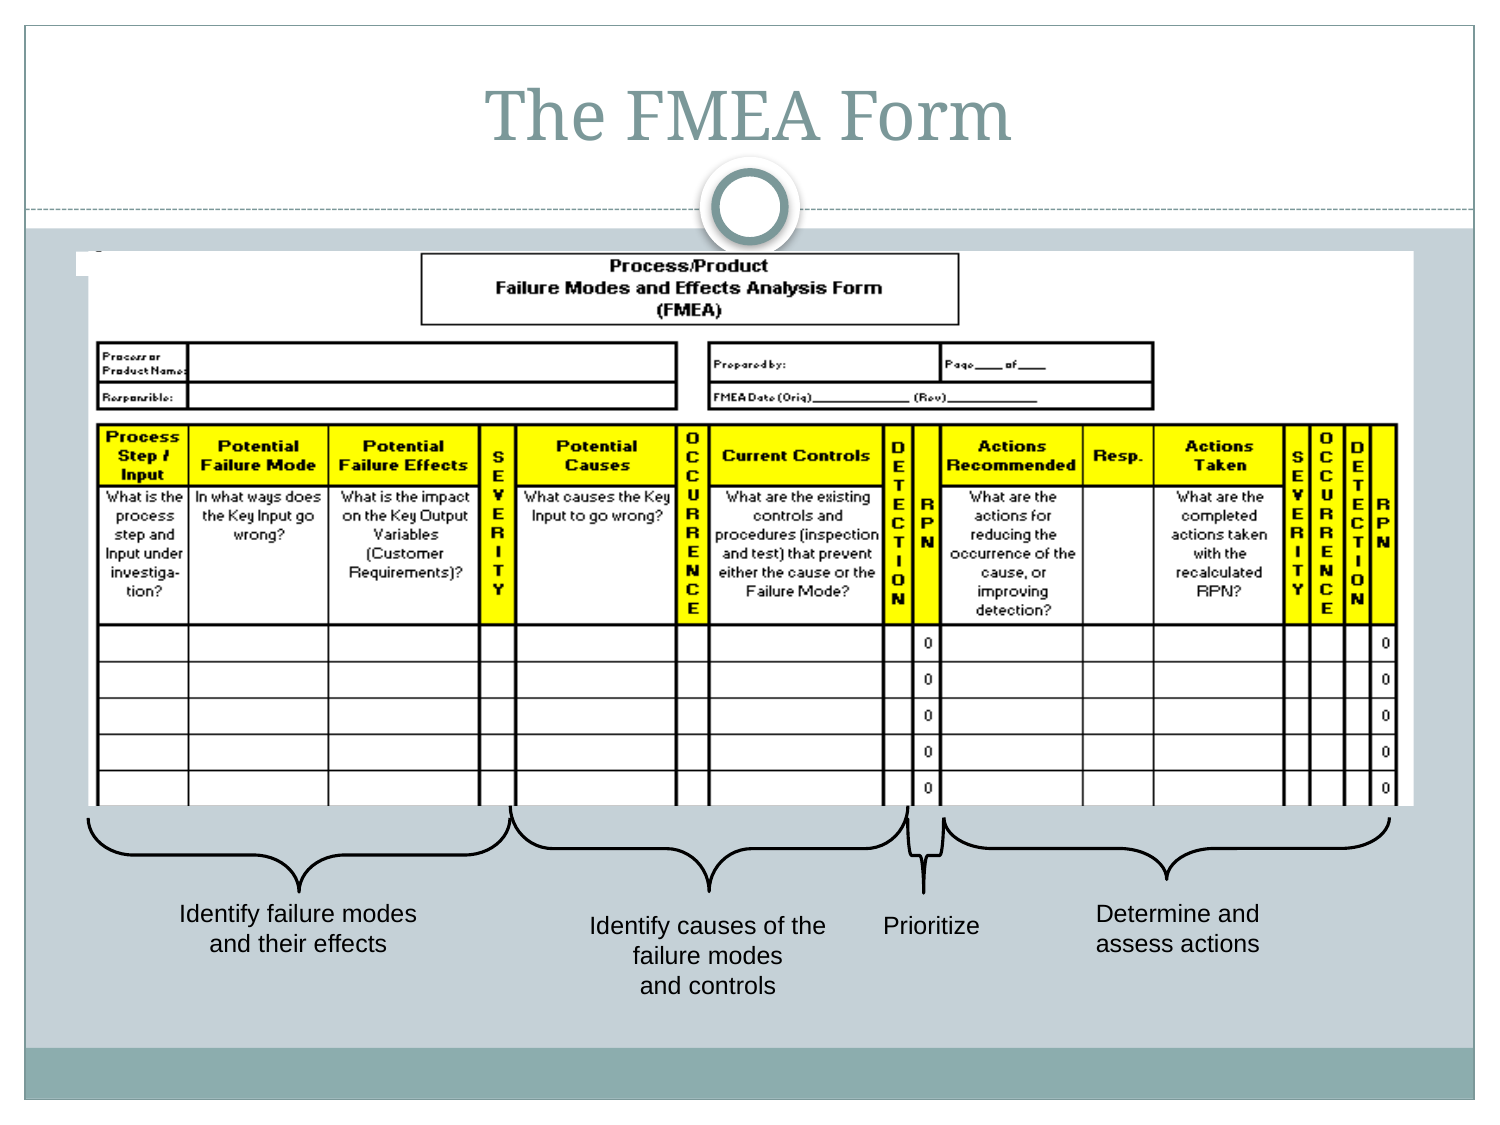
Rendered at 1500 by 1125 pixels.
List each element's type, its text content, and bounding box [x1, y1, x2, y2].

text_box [75, 251, 1414, 1008]
title The FMEA Form [49, 37, 1450, 162]
